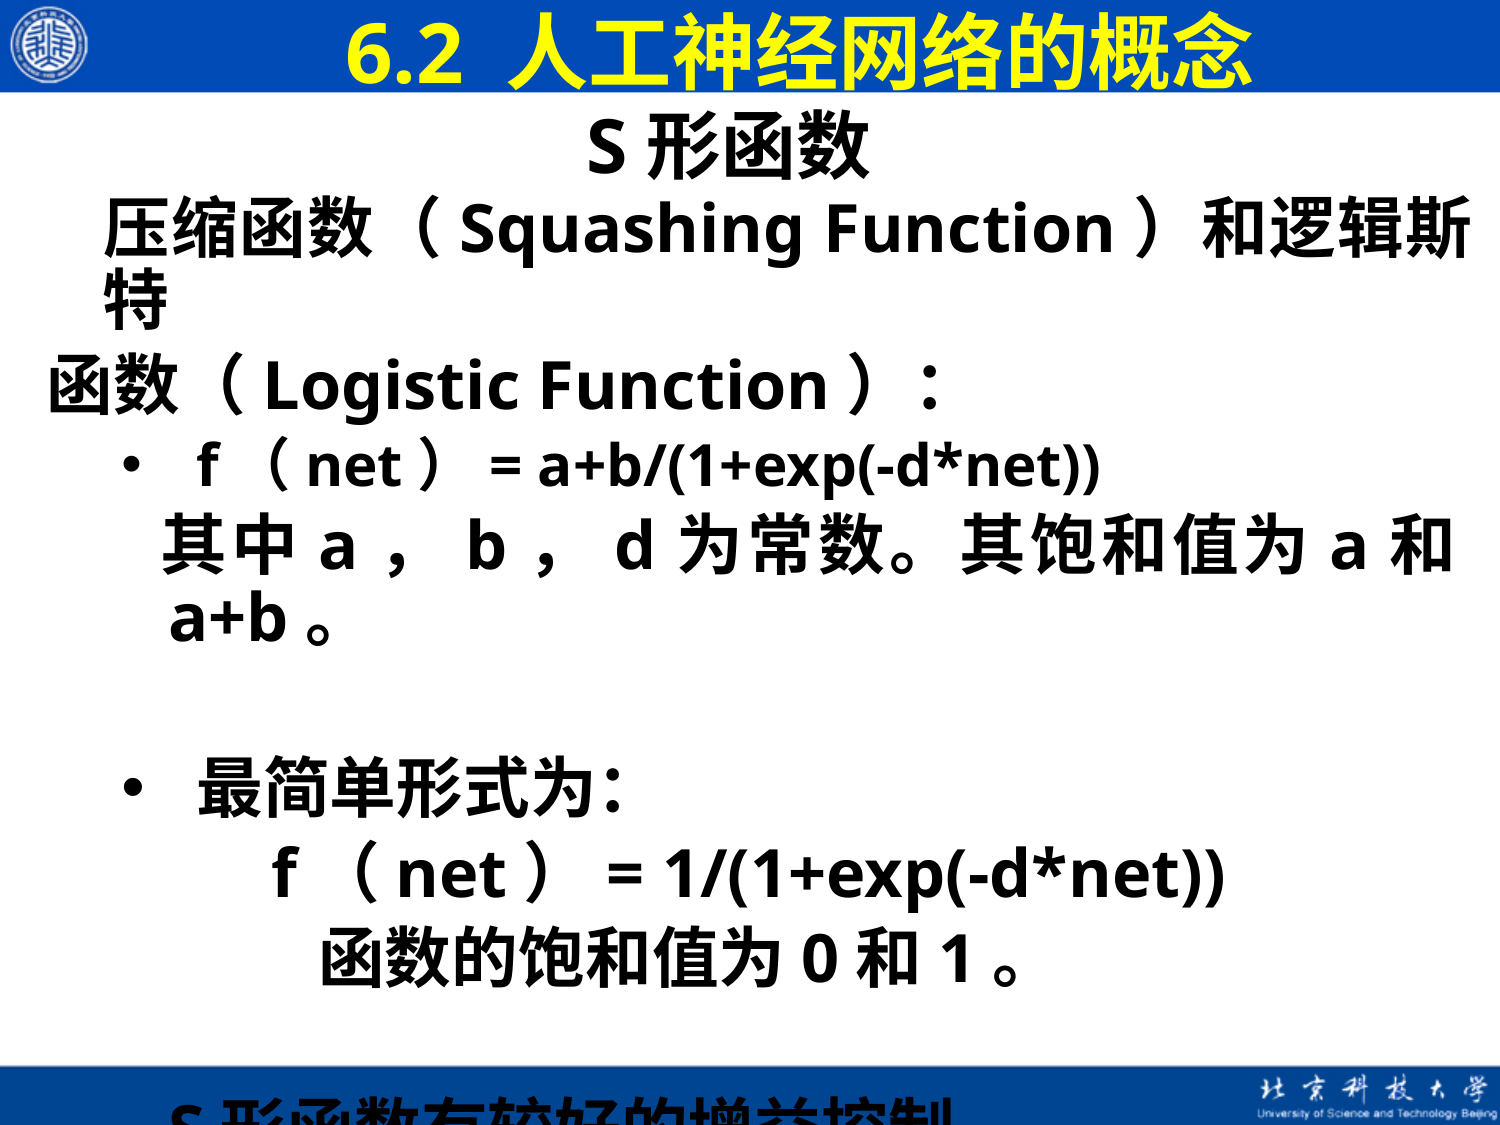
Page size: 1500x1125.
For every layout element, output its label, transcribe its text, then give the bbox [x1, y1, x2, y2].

text_box 6.2 人工神经网络的概念 [124, 0, 1475, 100]
picture [0, 0, 1500, 1125]
list 压缩函数（Squashing Function）和逻辑斯特 函数（Logistic Function）： f（net）= a+b/(1+exp(-d*net)) 其中a，b，d为常数。其饱和值为a和a+b。 最简单形式为： f（net）= 1/(1+exp(-d*net)) 函数的饱和值为0和1。 S形函数有较好的增益控制 [31, 187, 1488, 1063]
title S形函数 [62, 99, 1413, 187]
